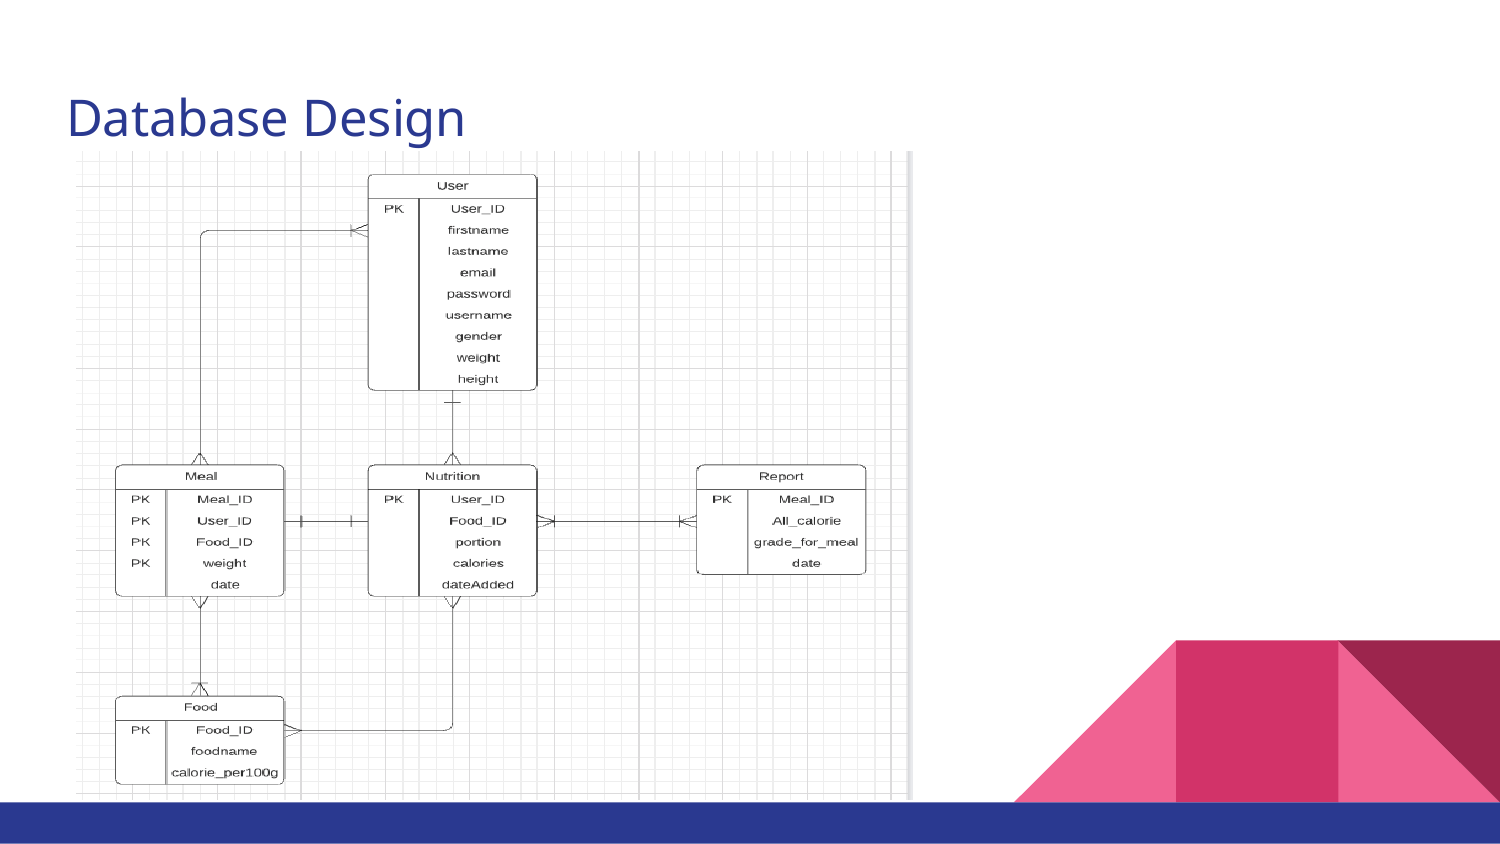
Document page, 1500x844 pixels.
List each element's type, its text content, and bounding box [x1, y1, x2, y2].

title Database Design [51, 67, 1449, 167]
picture [75, 151, 913, 800]
